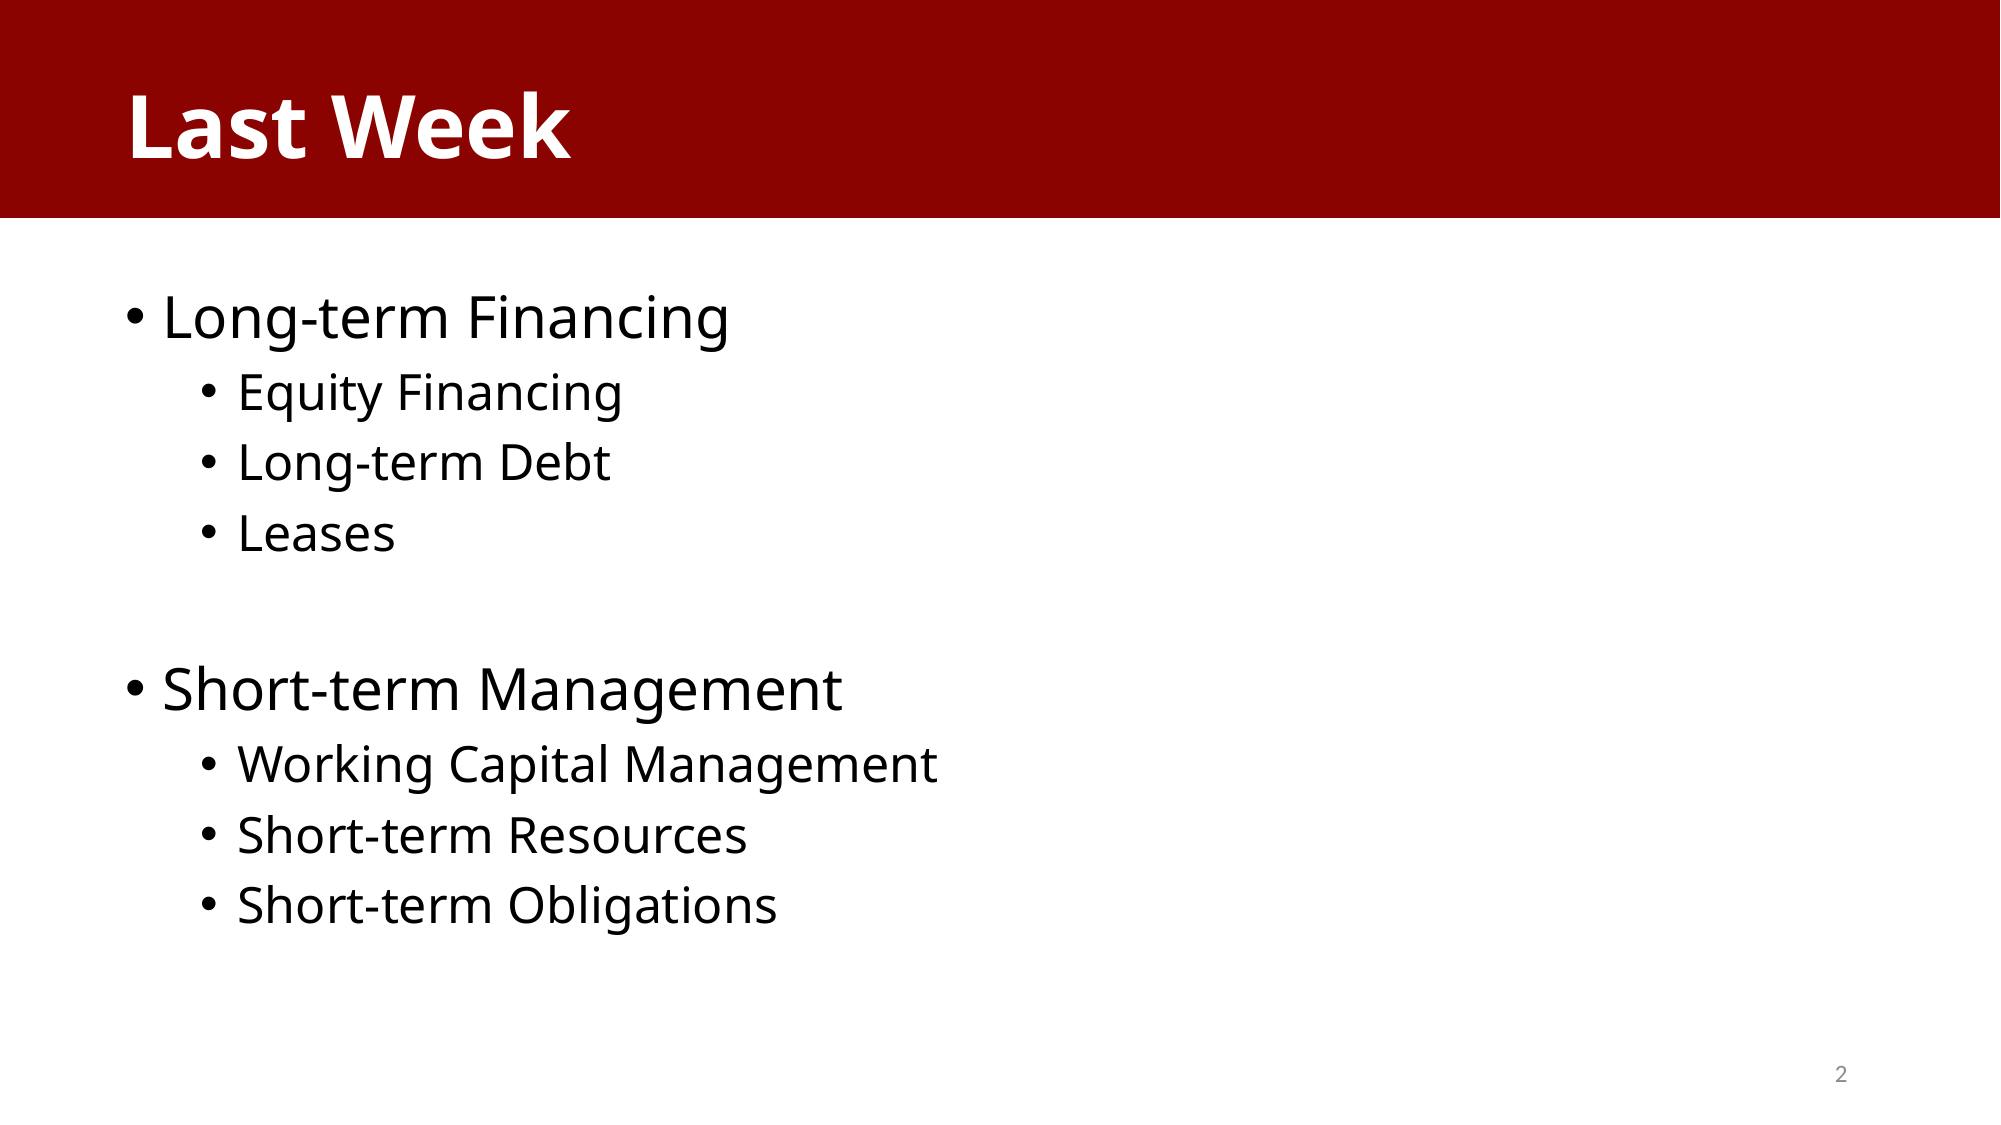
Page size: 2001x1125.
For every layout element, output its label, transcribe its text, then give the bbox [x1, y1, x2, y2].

text_box [0, 0, 2000, 218]
title Last Week [109, 21, 1835, 239]
slide_number 2 [1412, 1042, 1863, 1103]
list Long-term Financing Equity Financing Long-term Debt Leases Short-term Management Working Capital Management Short-term Resources Short-term Obligations [109, 272, 1943, 1125]
